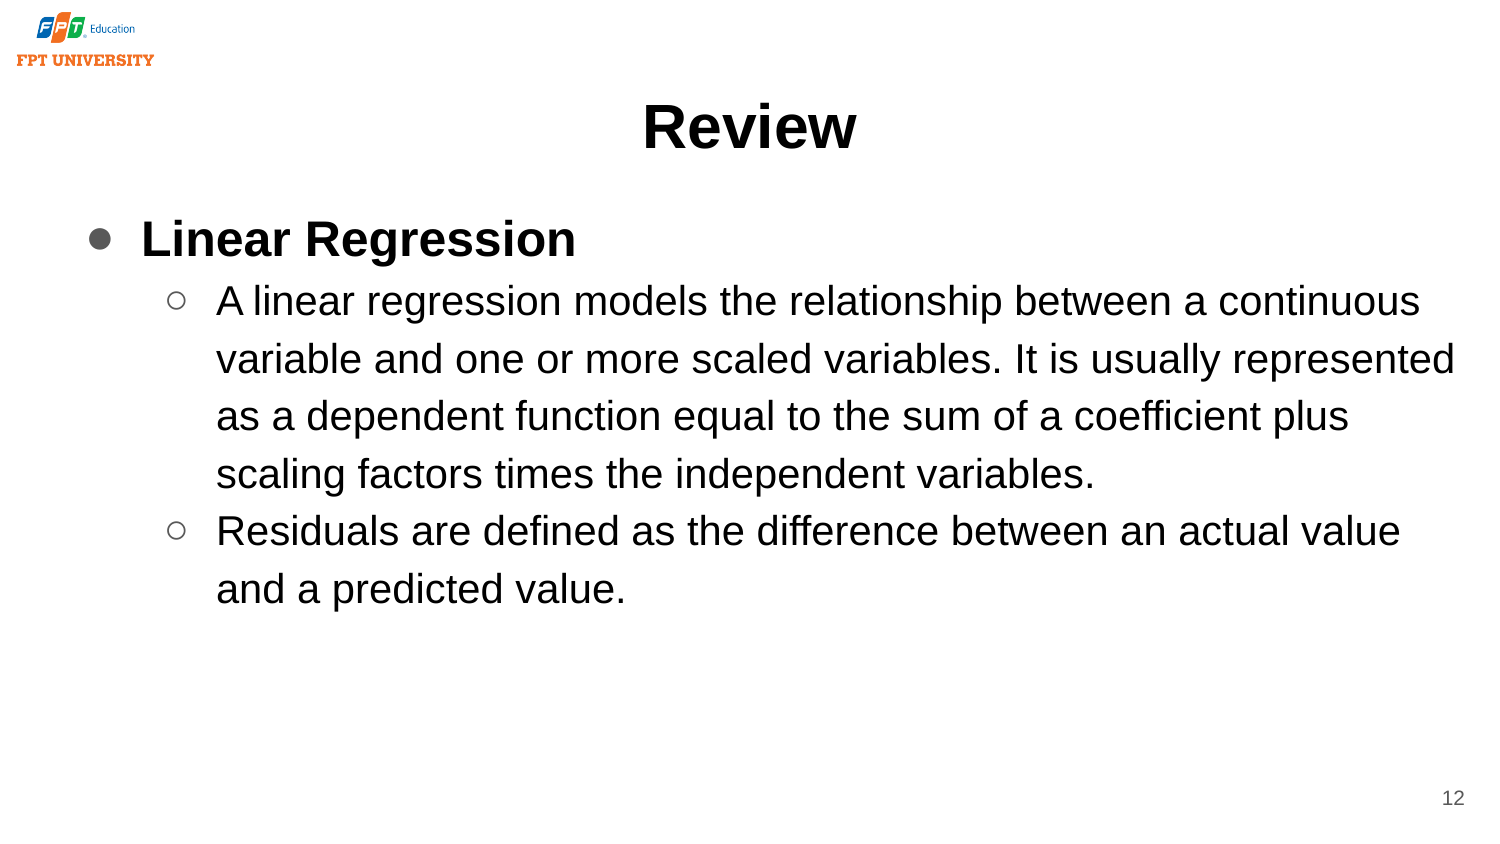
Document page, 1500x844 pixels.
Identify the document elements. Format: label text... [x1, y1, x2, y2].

title Review [51, 70, 1449, 175]
list Linear Regression A linear regression models the relationship between a continuous variable and one or more scaled variables. It is usually represented as a dependent function equal to the sum of a coefficient plus scaling factors times the independent variables. Residuals are defined as the difference between an actual value and a predicted value. [51, 182, 1480, 725]
picture [11, 1, 160, 77]
slide_number 12 [1389, 764, 1480, 830]
